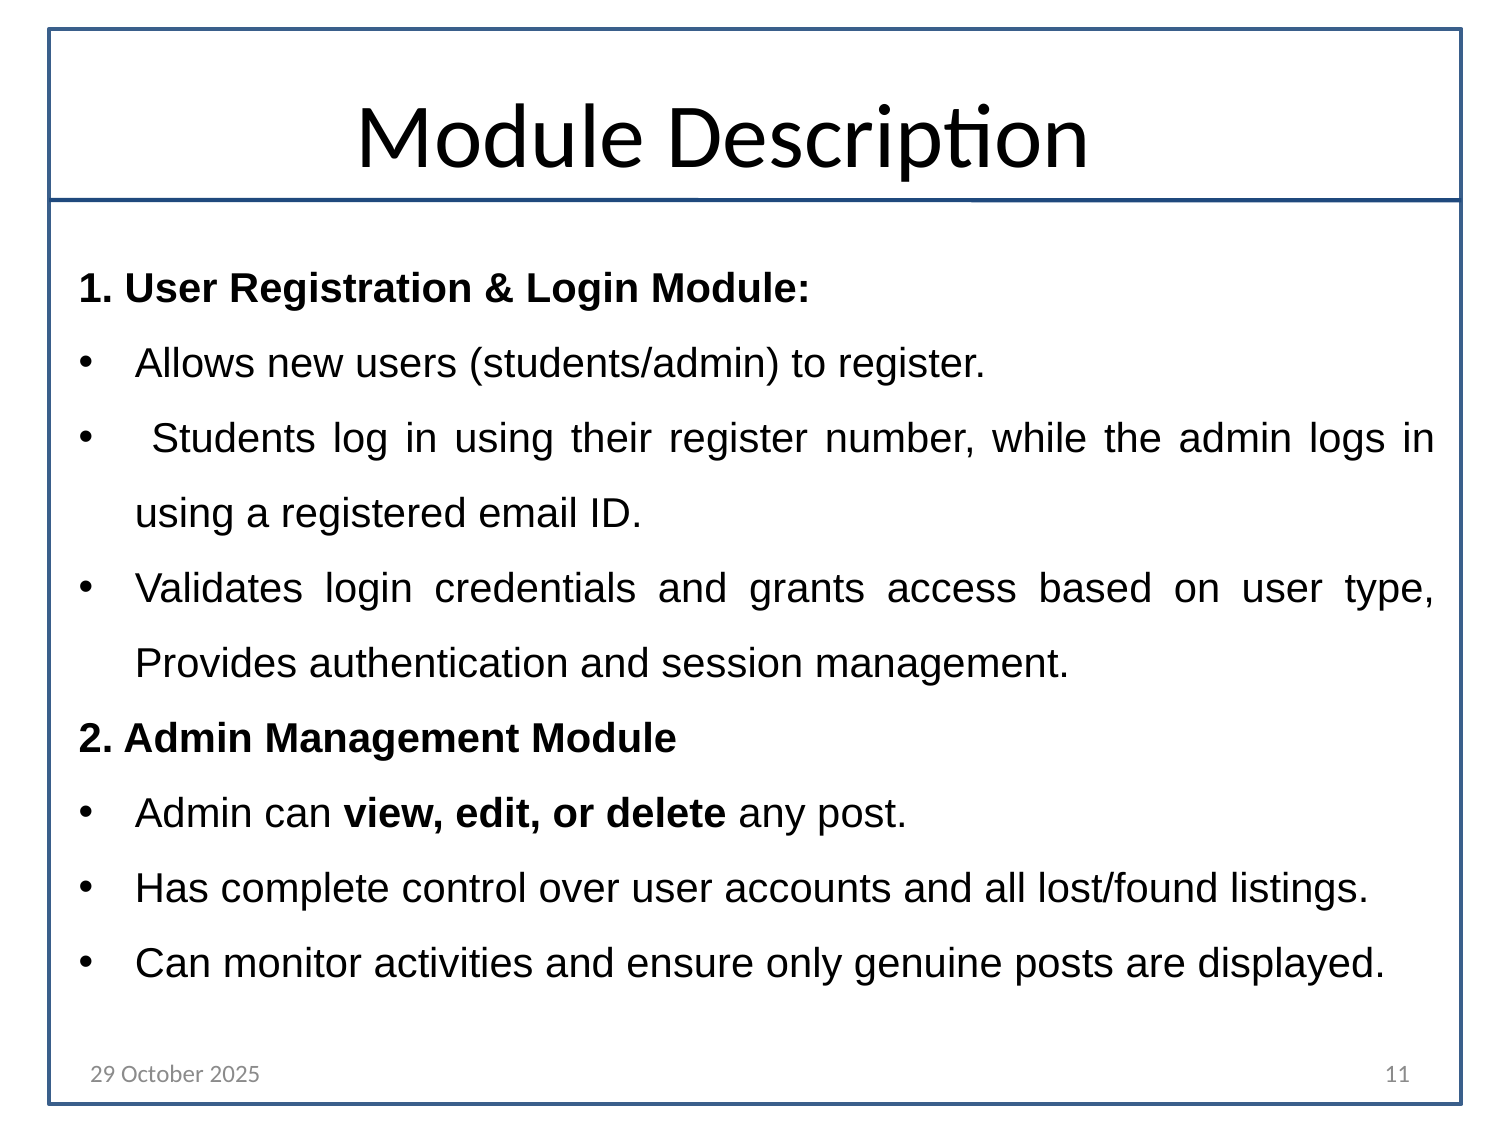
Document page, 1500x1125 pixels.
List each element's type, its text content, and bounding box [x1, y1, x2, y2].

title Module Description [49, 37, 1399, 225]
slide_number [75, 1042, 425, 1103]
slide_number 11 [1074, 1042, 1425, 1103]
list 1. User Registration & Login Module: Allows new users (students/admin) to register. Students log in using their register number, while the admin logs in using a registered email ID. Validates login credentials and grants access based on user type, Provides authentication and session management. 2. Admin Management Module Admin can view, edit, or delete any post. Has complete control over user accounts and all lost/found listings. Can monitor activities and ensure only genuine posts are displayed. [63, 228, 1451, 1039]
